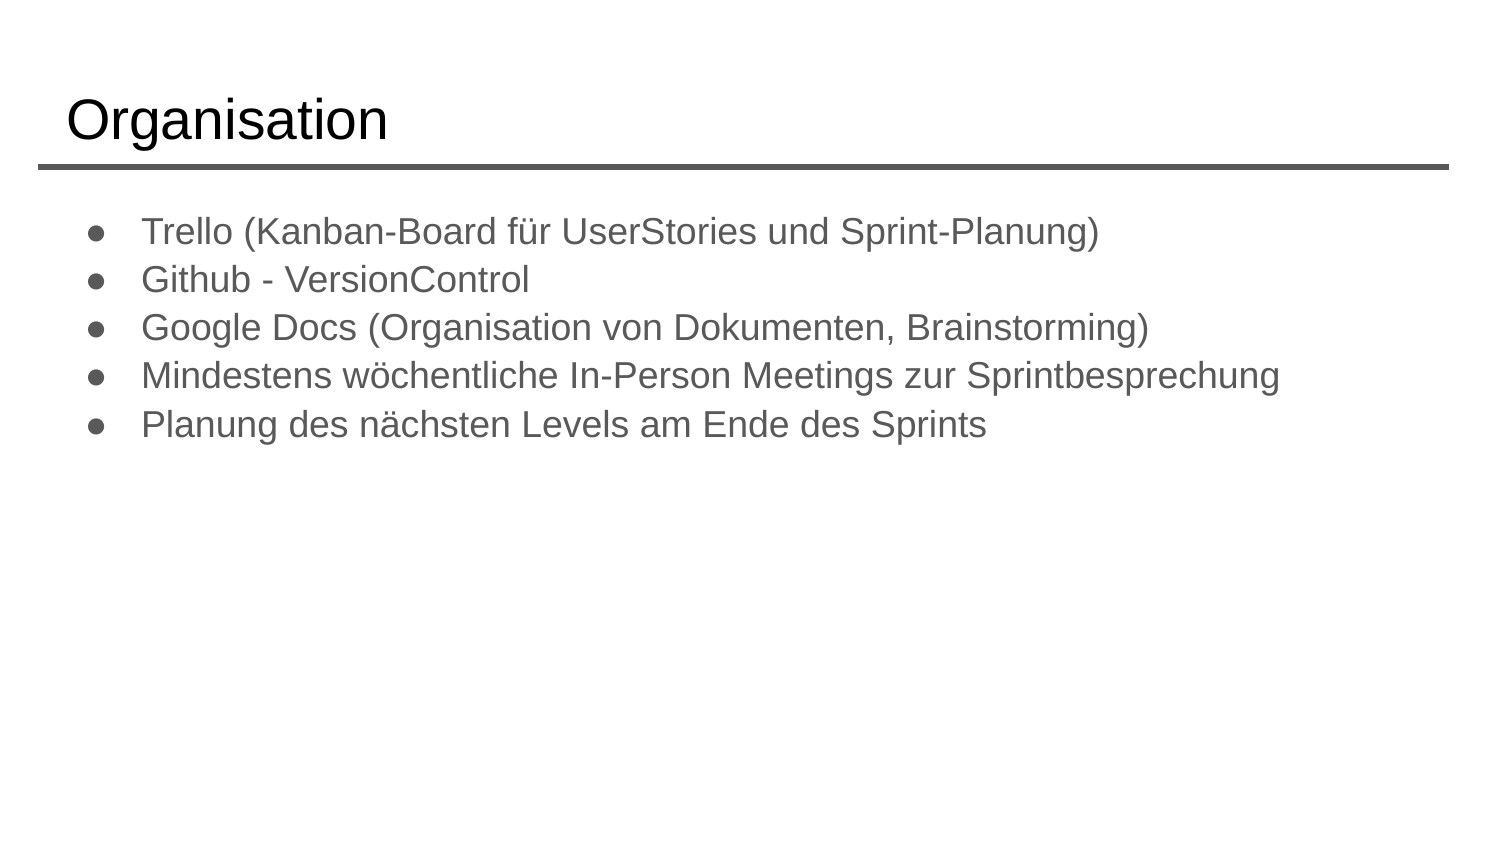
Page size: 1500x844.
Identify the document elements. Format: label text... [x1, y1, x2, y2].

list Trello (Kanban-Board für UserStories und Sprint-Planung) Github - VersionControl Google Docs (Organisation von Dokumenten, Brainstorming) Mindestens wöchentliche In-Person Meetings zur Sprintbesprechung Planung des nächsten Levels am Ende des Sprints [51, 189, 1449, 750]
title Organisation [51, 72, 1449, 164]
